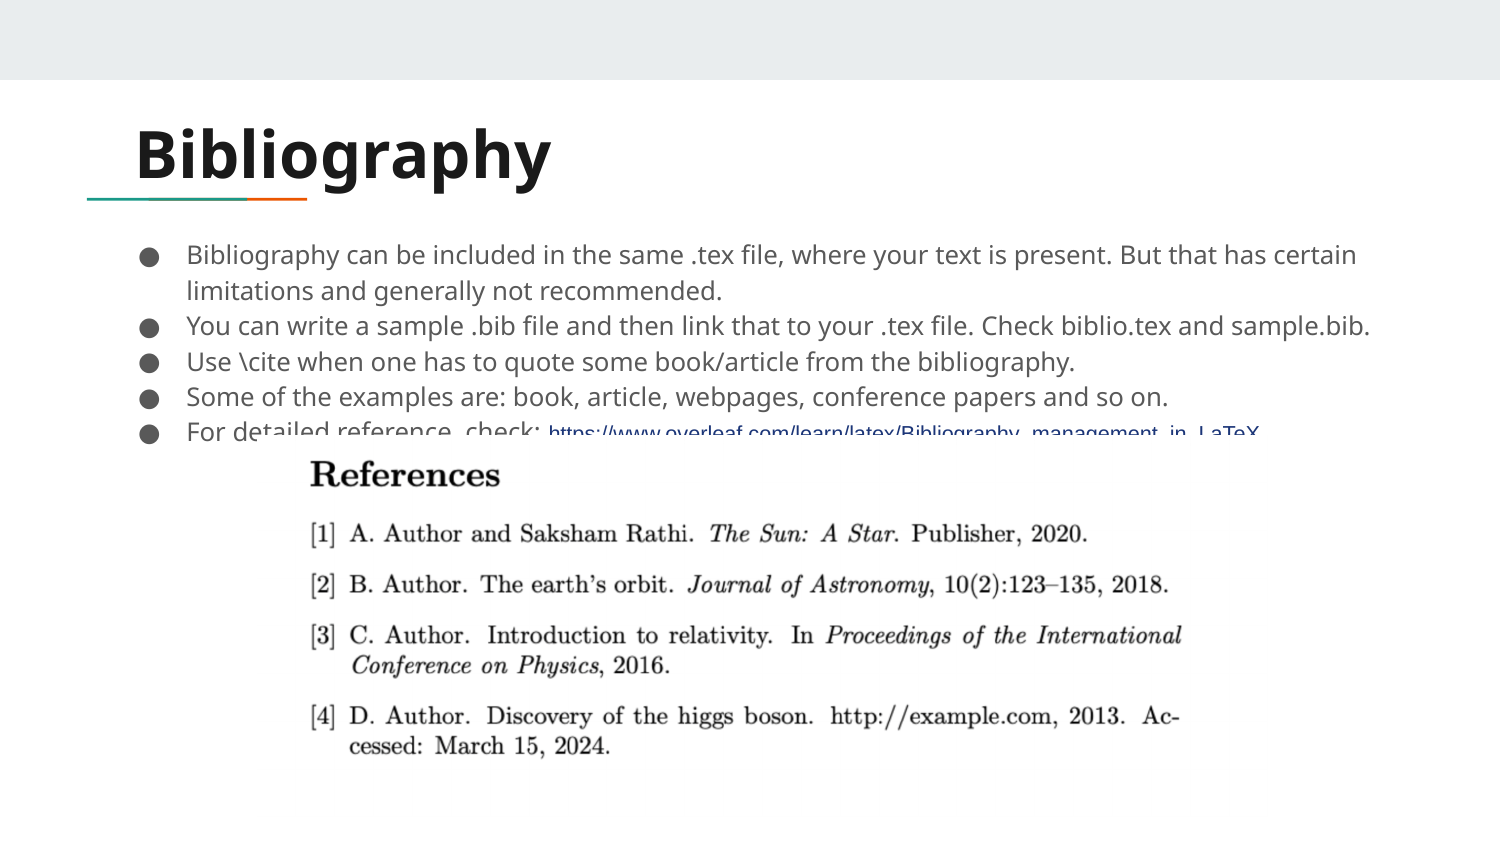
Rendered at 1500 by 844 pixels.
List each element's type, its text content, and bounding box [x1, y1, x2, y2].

list Bibliography can be included in the same .tex file, where your text is present. But that has certain limitations and generally not recommended. You can write a sample .bib file and then link that to your .tex file. Check biblio.tex and sample.bib. Use \cite when one has to quote some book/article from the bibliography. Some of the examples are: book, article, webpages, conference papers and so on. For detailed reference, check: https://www.overleaf.com/learn/latex/Bibliography_management_in_LaTeX [100, 219, 1389, 469]
picture [256, 435, 1269, 817]
title Bibliography [119, 98, 1381, 187]
